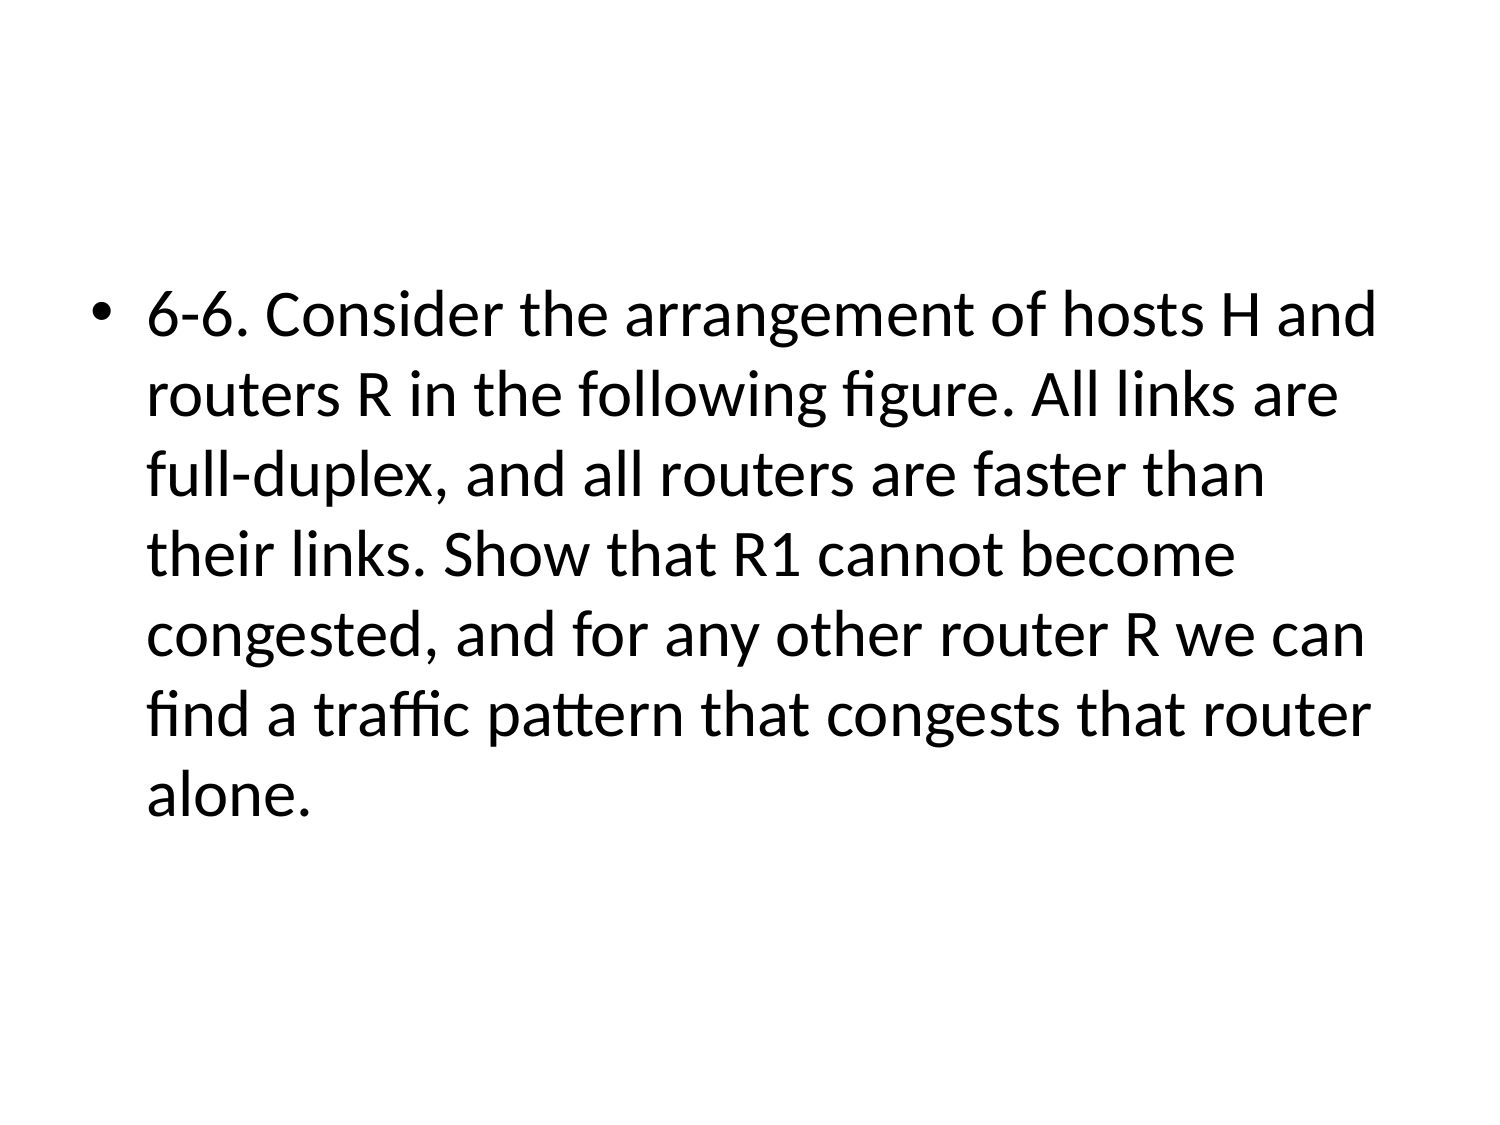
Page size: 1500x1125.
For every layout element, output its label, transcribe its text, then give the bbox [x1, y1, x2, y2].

list 6-6. Consider the arrangement of hosts H and routers R in the following figure. All links are full-duplex, and all routers are faster than their links. Show that R1 cannot become congested, and for any other router R we can find a traffic pattern that congests that router alone. [75, 262, 1425, 1005]
